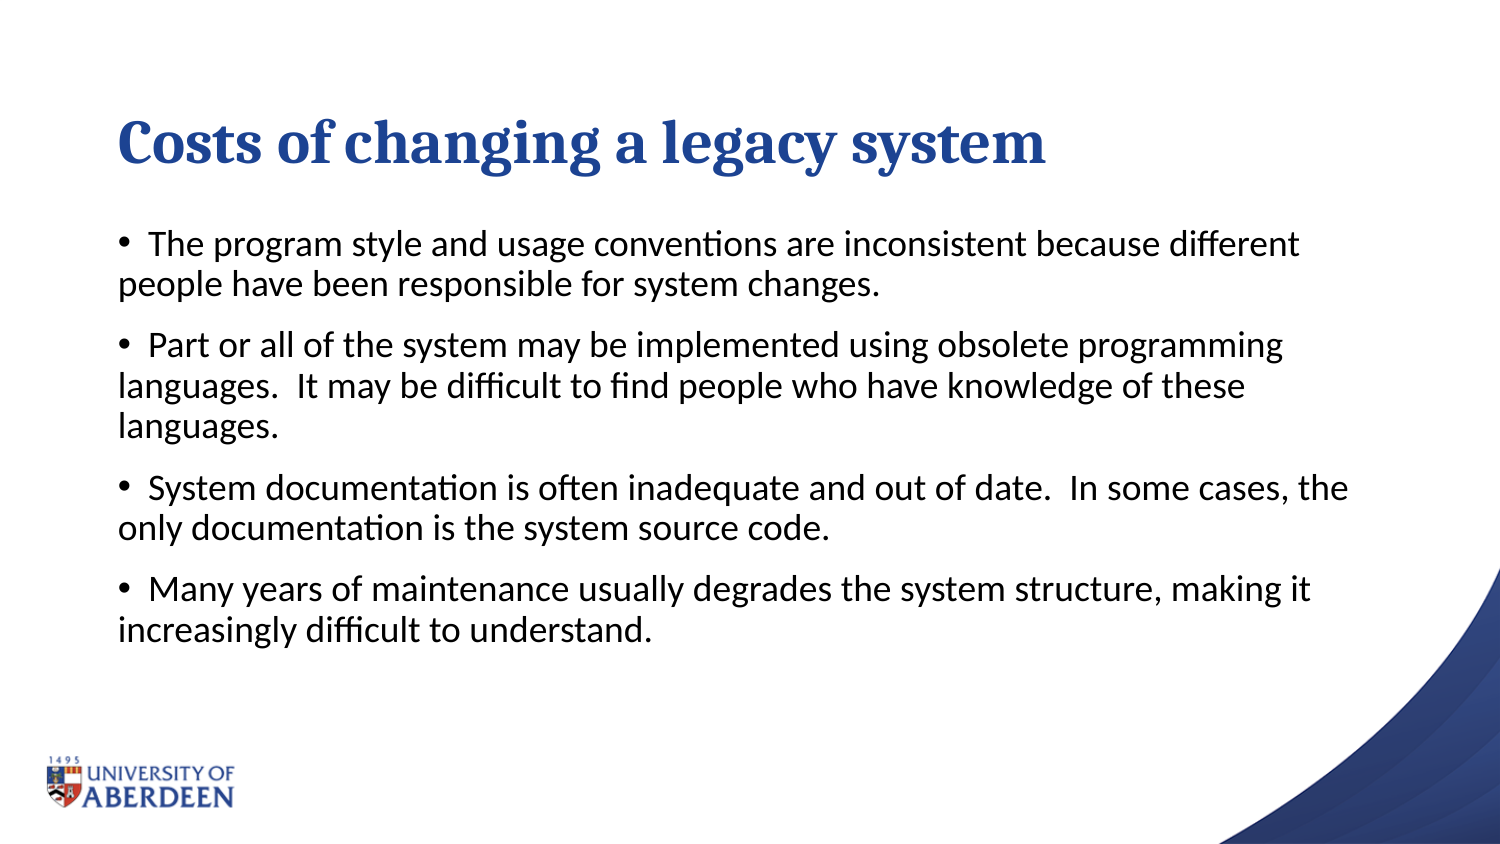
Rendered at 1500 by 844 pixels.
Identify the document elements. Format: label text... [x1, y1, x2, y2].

title Costs of changing a legacy system [103, 91, 1372, 196]
picture [0, 0, 1500, 844]
list The program style and usage conventions are inconsistent because different people have been responsible for system changes. Part or all of the system may be implemented using obsolete programming languages. It may be difficult to find people who have knowledge of these languages. System documentation is often inadequate and out of date. In some cases, the only documentation is the system source code. Many years of maintenance usually degrades the system structure, making it increasingly difficult to understand. [103, 216, 1372, 707]
